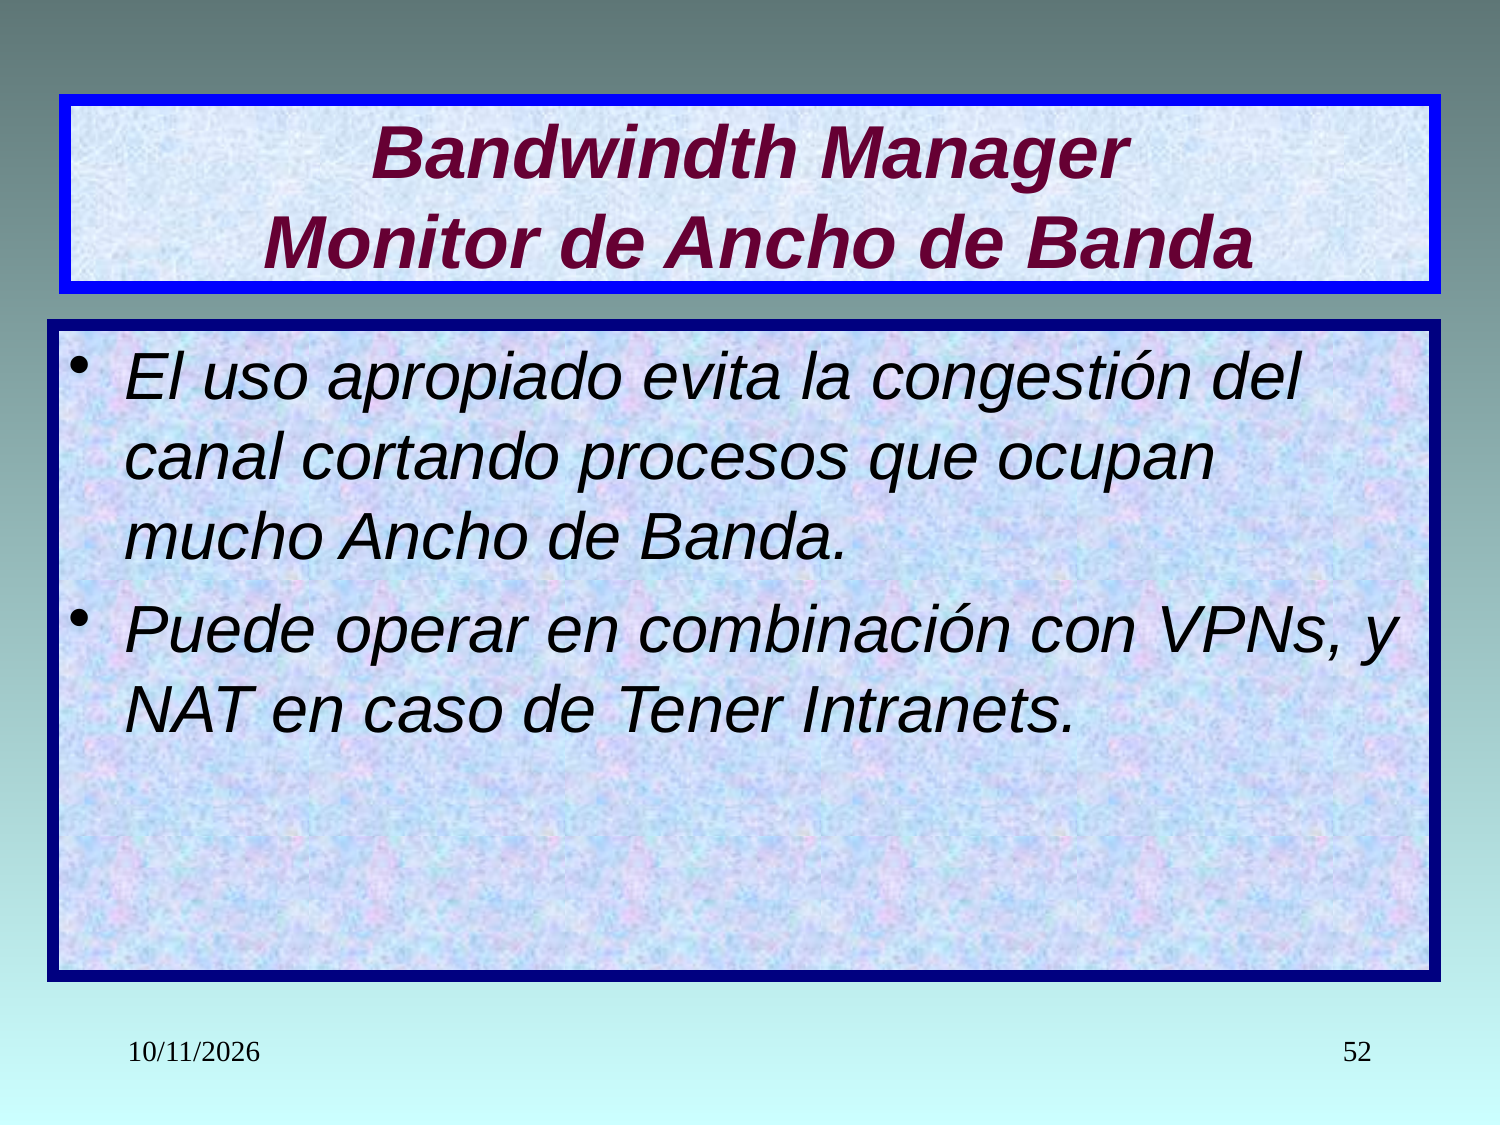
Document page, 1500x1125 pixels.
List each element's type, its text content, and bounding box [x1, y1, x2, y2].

list El uso apropiado evita la congestión del canal cortando procesos que ocupan mucho Ancho de Banda. Puede operar en combinación con VPNs, y NAT en caso de Tener Intranets. [52, 324, 1436, 977]
title Bandwindth Manager Monitor de Ancho de Banda [64, 99, 1436, 288]
slide_number 52 [1074, 1024, 1388, 1101]
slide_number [112, 1024, 426, 1101]
